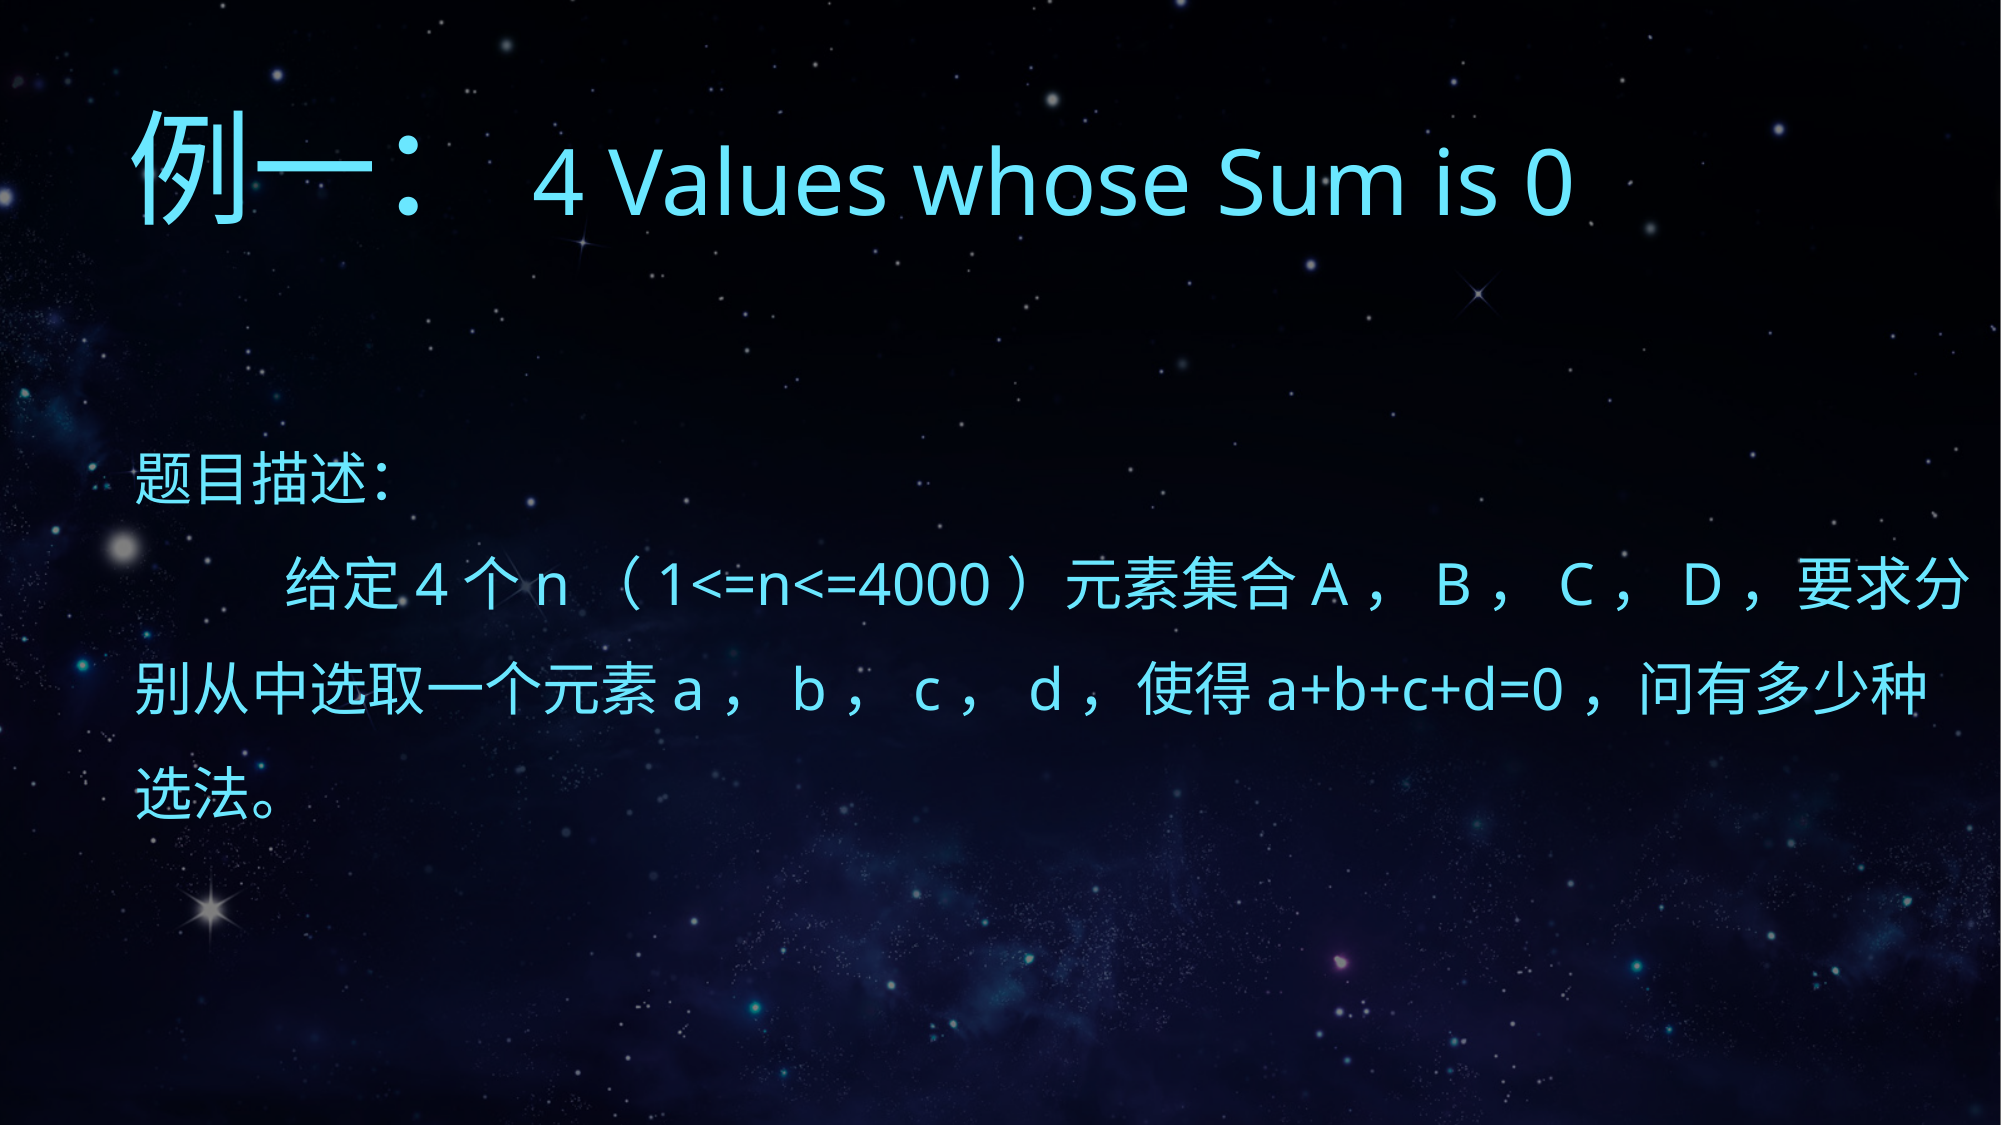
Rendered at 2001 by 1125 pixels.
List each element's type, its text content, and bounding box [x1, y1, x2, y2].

text_box 例一：4 Values whose Sum is 0 [112, 99, 1775, 339]
picture [0, 0, 2001, 1125]
text_box 题目描述： 给定4个n（1<=n<=4000）元素集合A，B，C，D，要求分 别从中选取一个元素a，b，c，d，使得a+b+c+d=0，问有多少种 选法。 [119, 399, 1987, 835]
